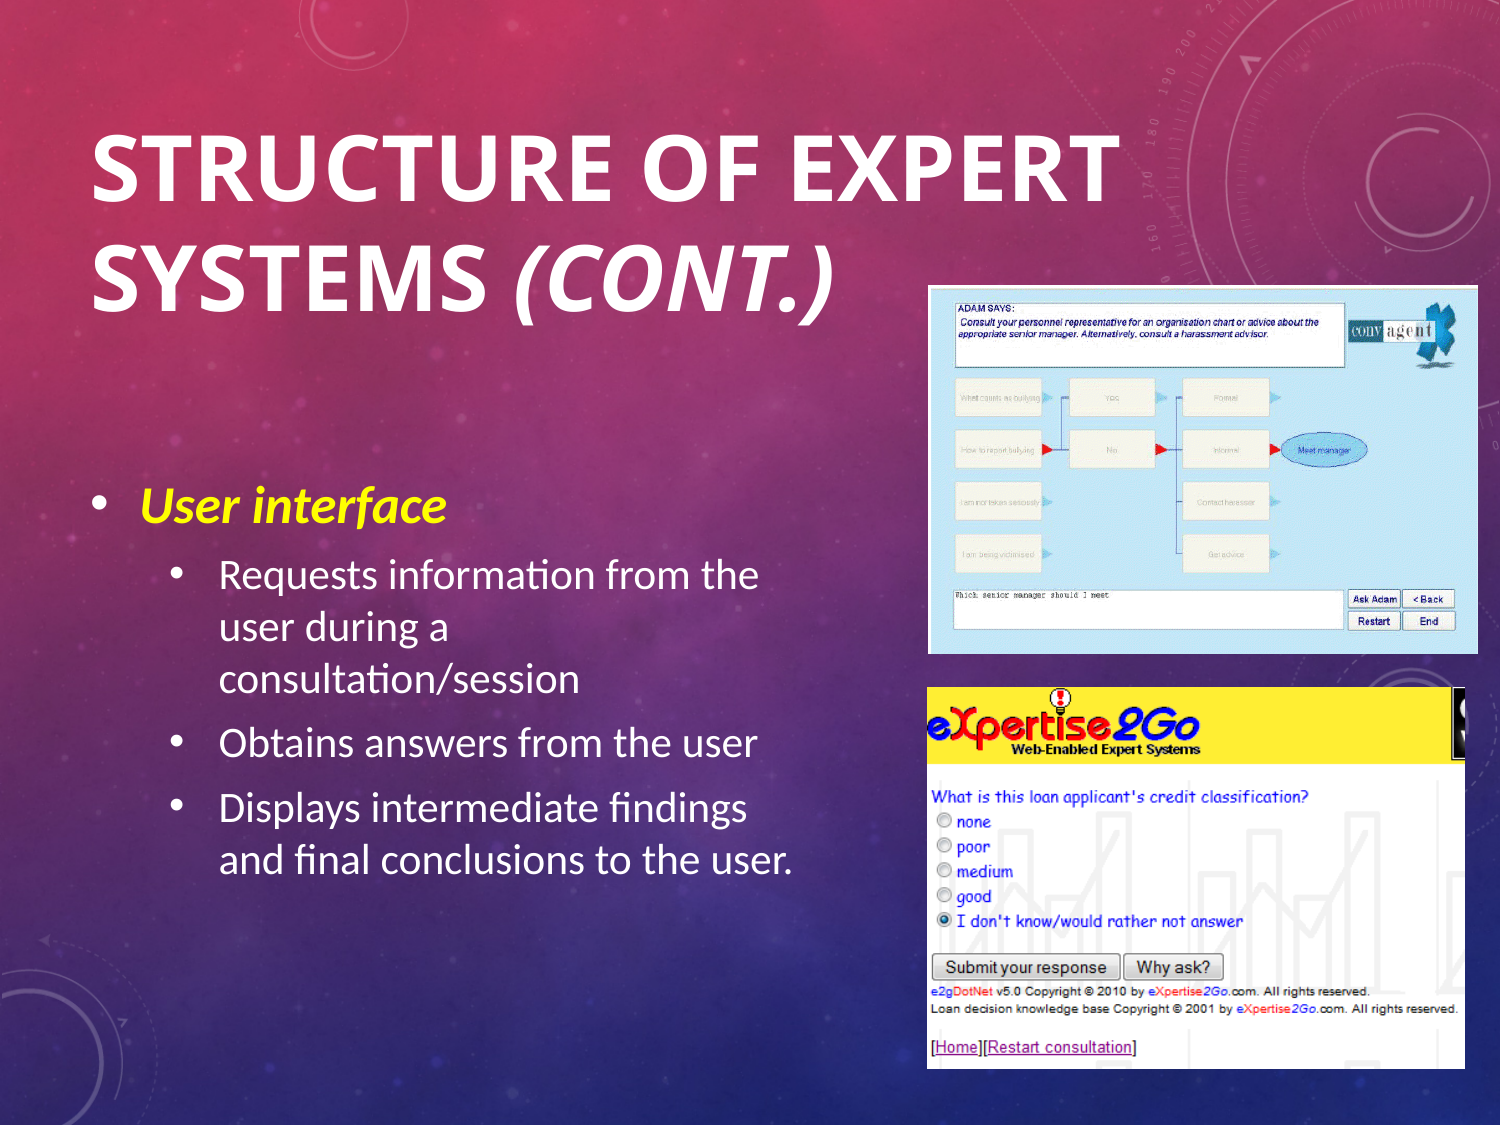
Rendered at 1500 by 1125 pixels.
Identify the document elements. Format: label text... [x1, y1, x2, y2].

title Structure of expert systems (cont.) [75, 99, 1350, 339]
picture [0, 0, 1500, 1125]
list User interface Requests information from the user during a consultation/session Obtains answers from the user Displays intermediate findings and final conclusions to the user. [75, 368, 821, 905]
